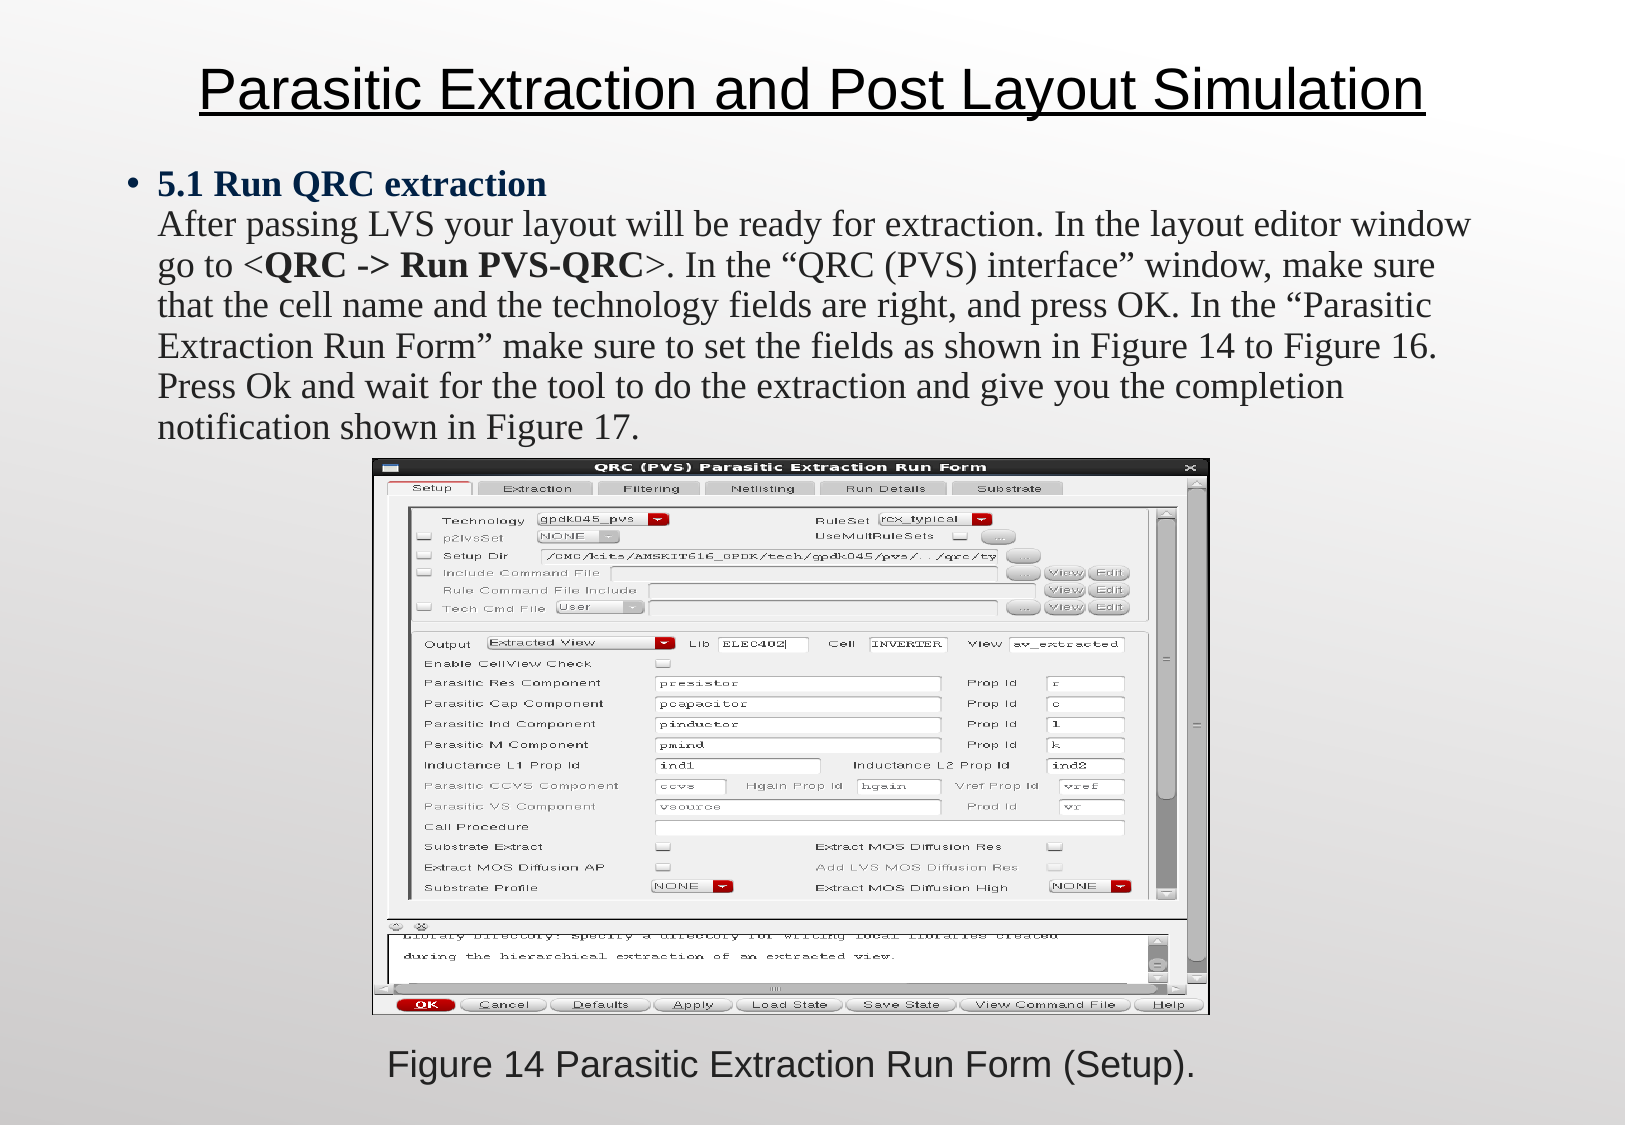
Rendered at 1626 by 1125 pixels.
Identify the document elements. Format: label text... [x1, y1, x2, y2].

title Parasitic Extraction and Post Layout Simulation [111, 16, 1514, 156]
list 5.1 Run QRC extraction After passing LVS your layout will be ready for extraction. In the layout editor window go to <QRC -> Run PVS-QRC>. In the “QRC (PVS) interface” window, make sure that the cell name and the technology fields are right, and press OK. In the “Parasitic Extraction Run Form” make sure to set the fields as shown in Figure 14 to Figure 16. Press Ok and wait for the tool to do the extraction and give you the completion notification shown in Figure 17. [111, 156, 1514, 998]
text_box Figure 14 Parasitic Extraction Run Form (Setup). [372, 1032, 1372, 1093]
picture [372, 458, 1210, 1015]
